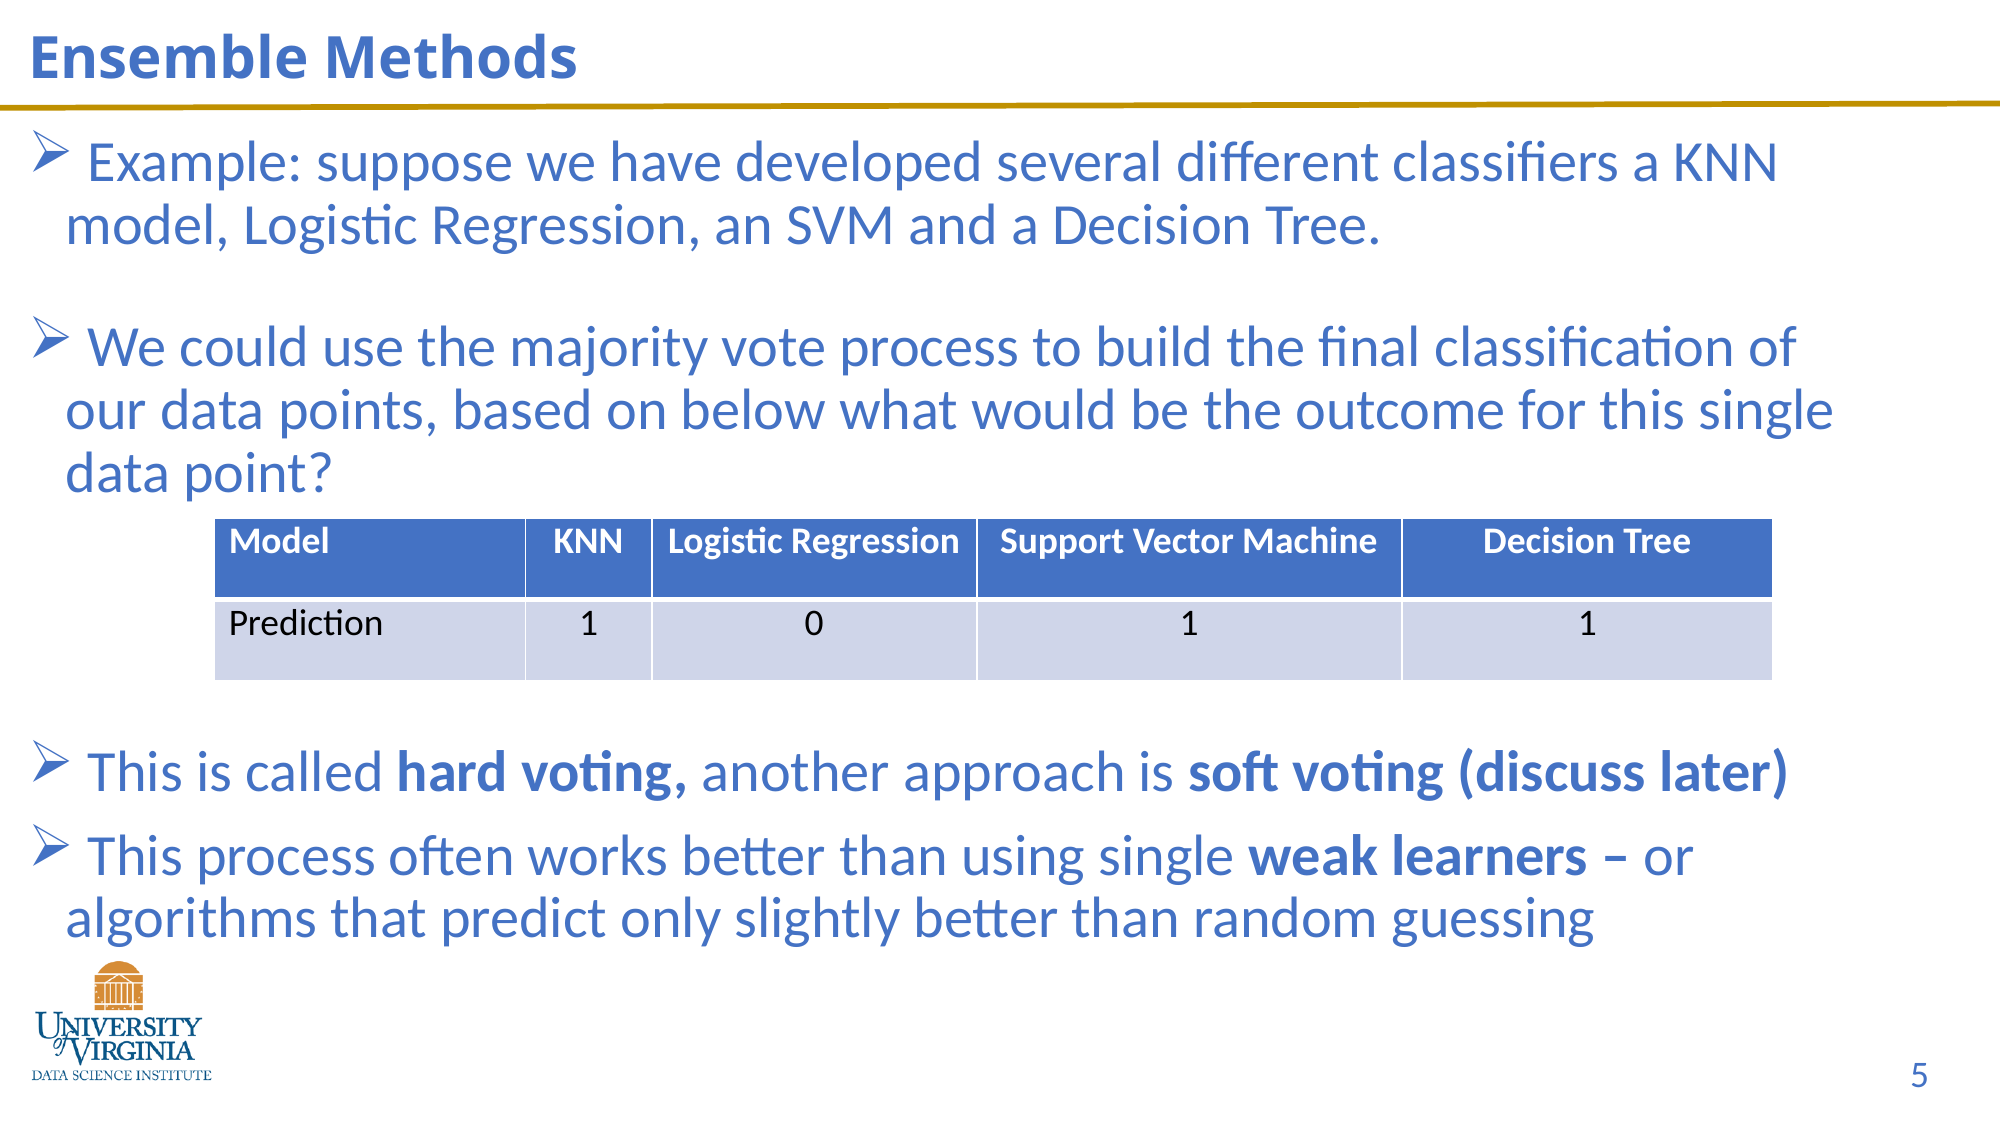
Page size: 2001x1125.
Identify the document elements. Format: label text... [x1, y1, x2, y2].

table_cell 1 [1403, 602, 1772, 680]
table_header Support Vector Machine [978, 519, 1401, 597]
table_cell 0 [653, 602, 976, 680]
table_header Logistic Regression [653, 519, 976, 597]
slide_number 5 [1493, 1042, 1944, 1103]
list Example: suppose we have developed several different classifiers a KNN model, Logistic Regression, an SVM and a Decision Tree. We could use the majority vote process to build the final classification of our data points, based on below what would be the outcome for this single data point? This is called hard voting, another approach is soft voting (discuss later) This process often works better than using single weak learners – or algorithms that predict only slightly better than random guessing [13, 123, 1858, 963]
picture [28, 963, 214, 1122]
table_cell 1 [526, 602, 651, 680]
title Ensemble Methods [13, 0, 1739, 120]
table_cell 1 [978, 602, 1401, 680]
table_header Decision Tree [1403, 519, 1772, 597]
table_cell Prediction [215, 602, 525, 680]
table_header Model [215, 519, 525, 597]
table_header KNN [526, 519, 651, 597]
